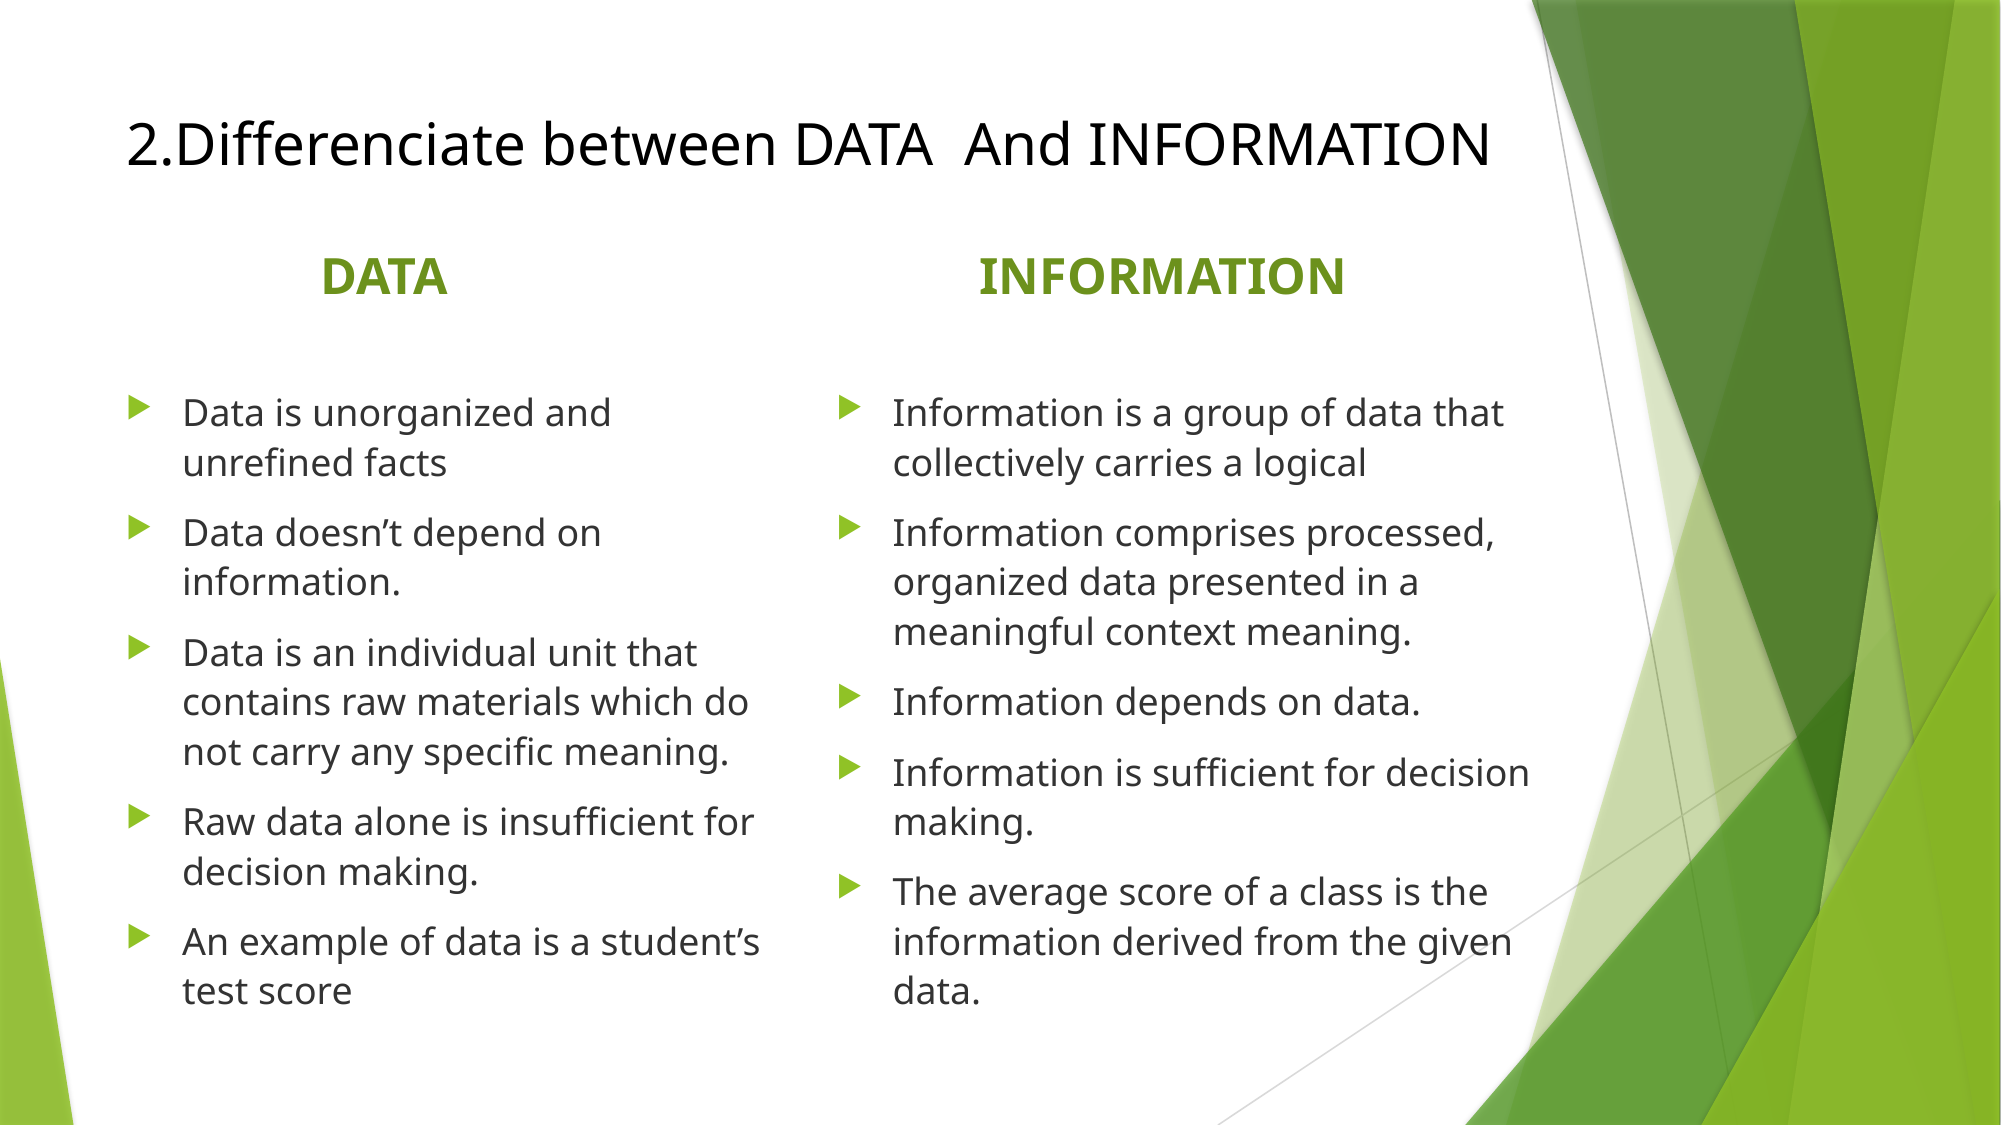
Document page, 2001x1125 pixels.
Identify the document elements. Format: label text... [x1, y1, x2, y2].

list INFORMATION [834, 235, 1522, 313]
list DATA [110, 217, 798, 313]
list Data is unorganized and unrefined facts Data doesn’t depend on information. Data is an individual unit that contains raw materials which do not carry any specific meaning. Raw data alone is insufficient for decision making. An example of data is a student’s test score [110, 377, 798, 1068]
title 2.Differenciate between DATA And INFORMATION [111, 99, 1522, 236]
list Information is a group of data that collectively carries a logical Information comprises processed, organized data presented in a meaningful context meaning. Information depends on data. Information is sufficient for decision making. The average score of a class is the information derived from the given data. [821, 377, 1572, 1068]
